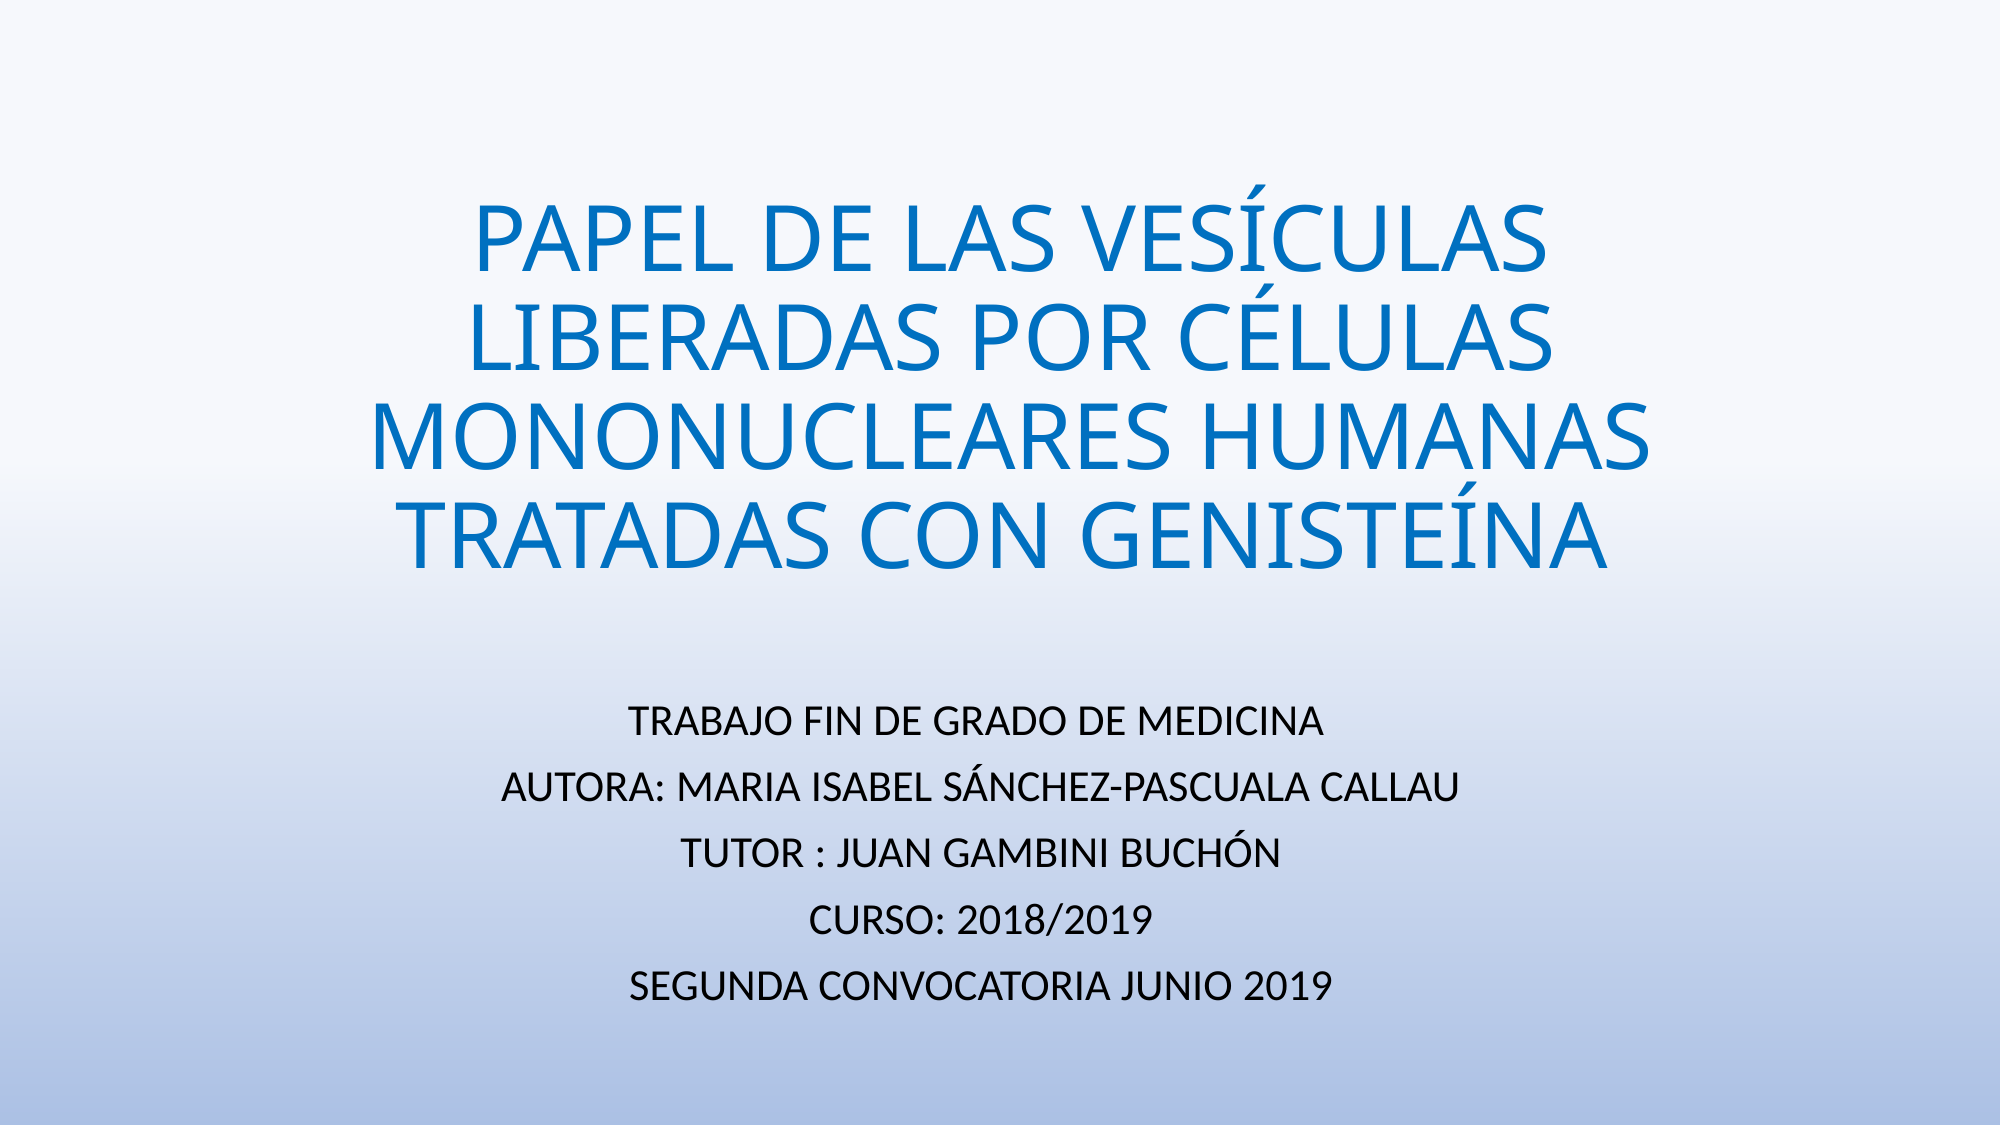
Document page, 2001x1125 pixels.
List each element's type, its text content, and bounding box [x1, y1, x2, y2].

title PAPEL DE LAS VESÍCULAS LIBERADAS POR CÉLULAS MONONUCLEARES HUMANAS TRATADAS CON GENISTEÍNA [213, 106, 1809, 596]
subtitle TRABAJO FIN DE GRADO DE MEDICINA AUTORA: MARIA ISABEL SÁNCHEZ-PASCUALA CALLAU TUTOR : JUAN GAMBINI BUCHÓN CURSO: 2018/2019 SEGUNDA CONVOCATORIA JUNIO 2019 [213, 689, 1750, 1019]
